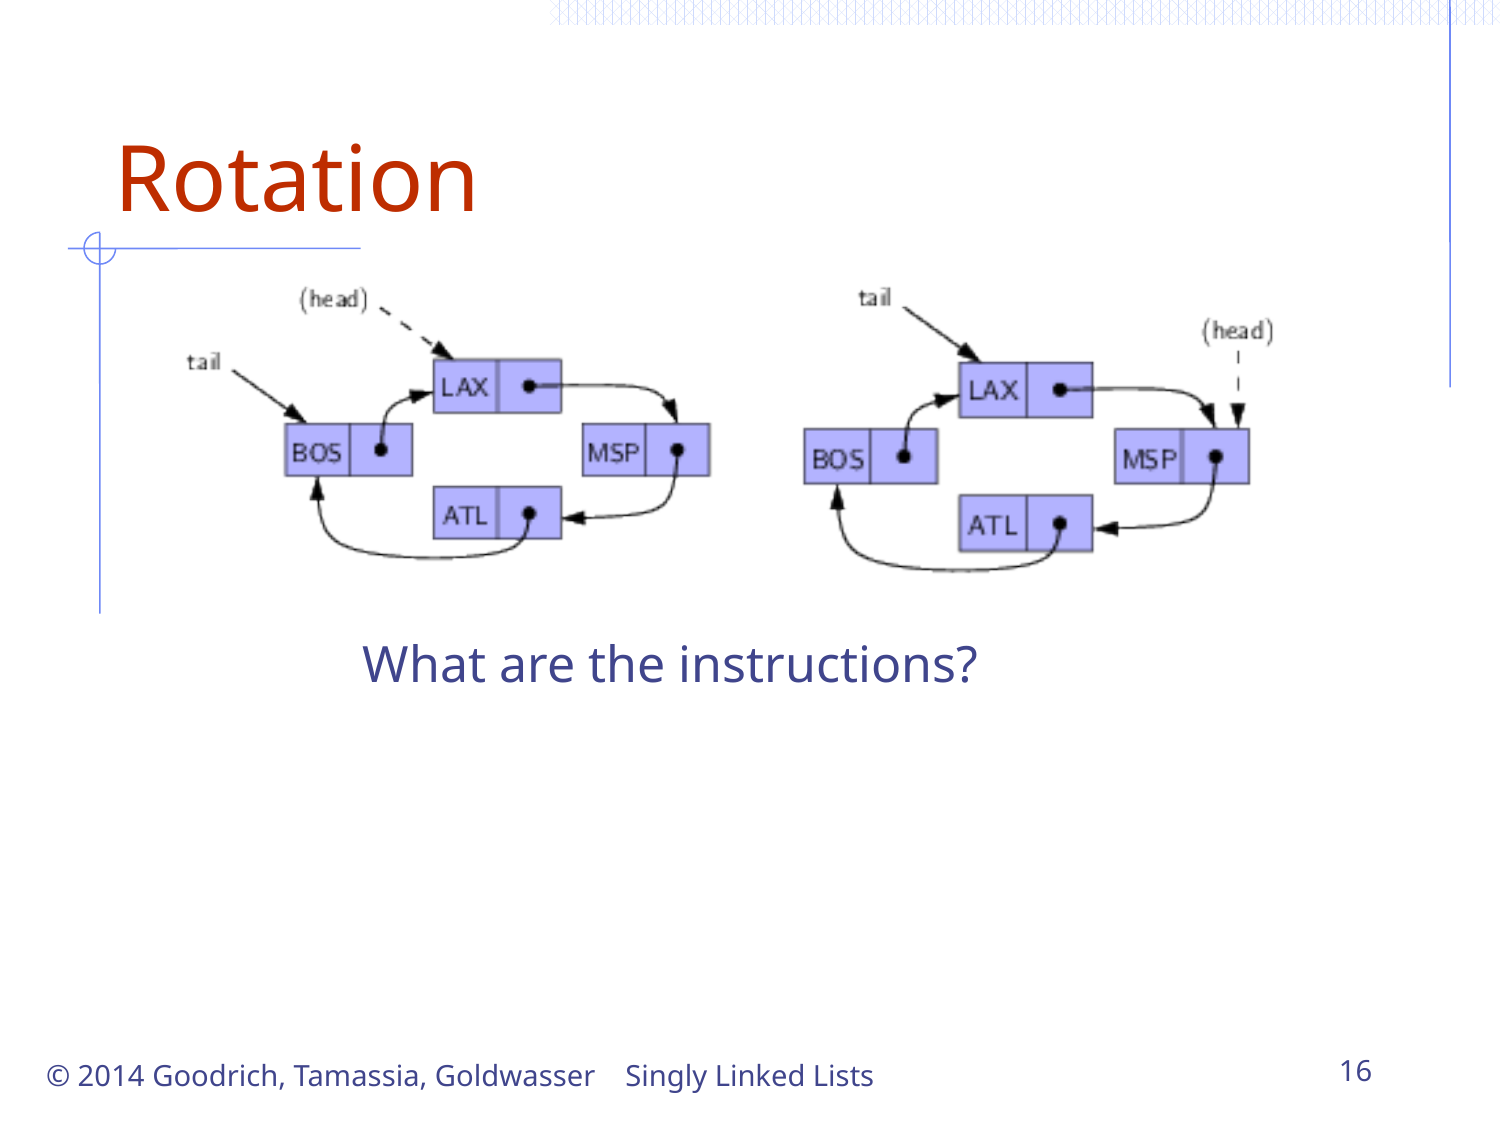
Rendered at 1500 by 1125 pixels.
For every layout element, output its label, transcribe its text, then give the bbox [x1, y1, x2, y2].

picture [790, 274, 1290, 588]
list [174, 274, 726, 576]
title Rotation [99, 50, 1375, 238]
text_box What are the instructions? [348, 624, 994, 700]
footer Singly Linked Lists [512, 1025, 988, 1100]
slide_number 16 [1074, 1025, 1388, 1100]
